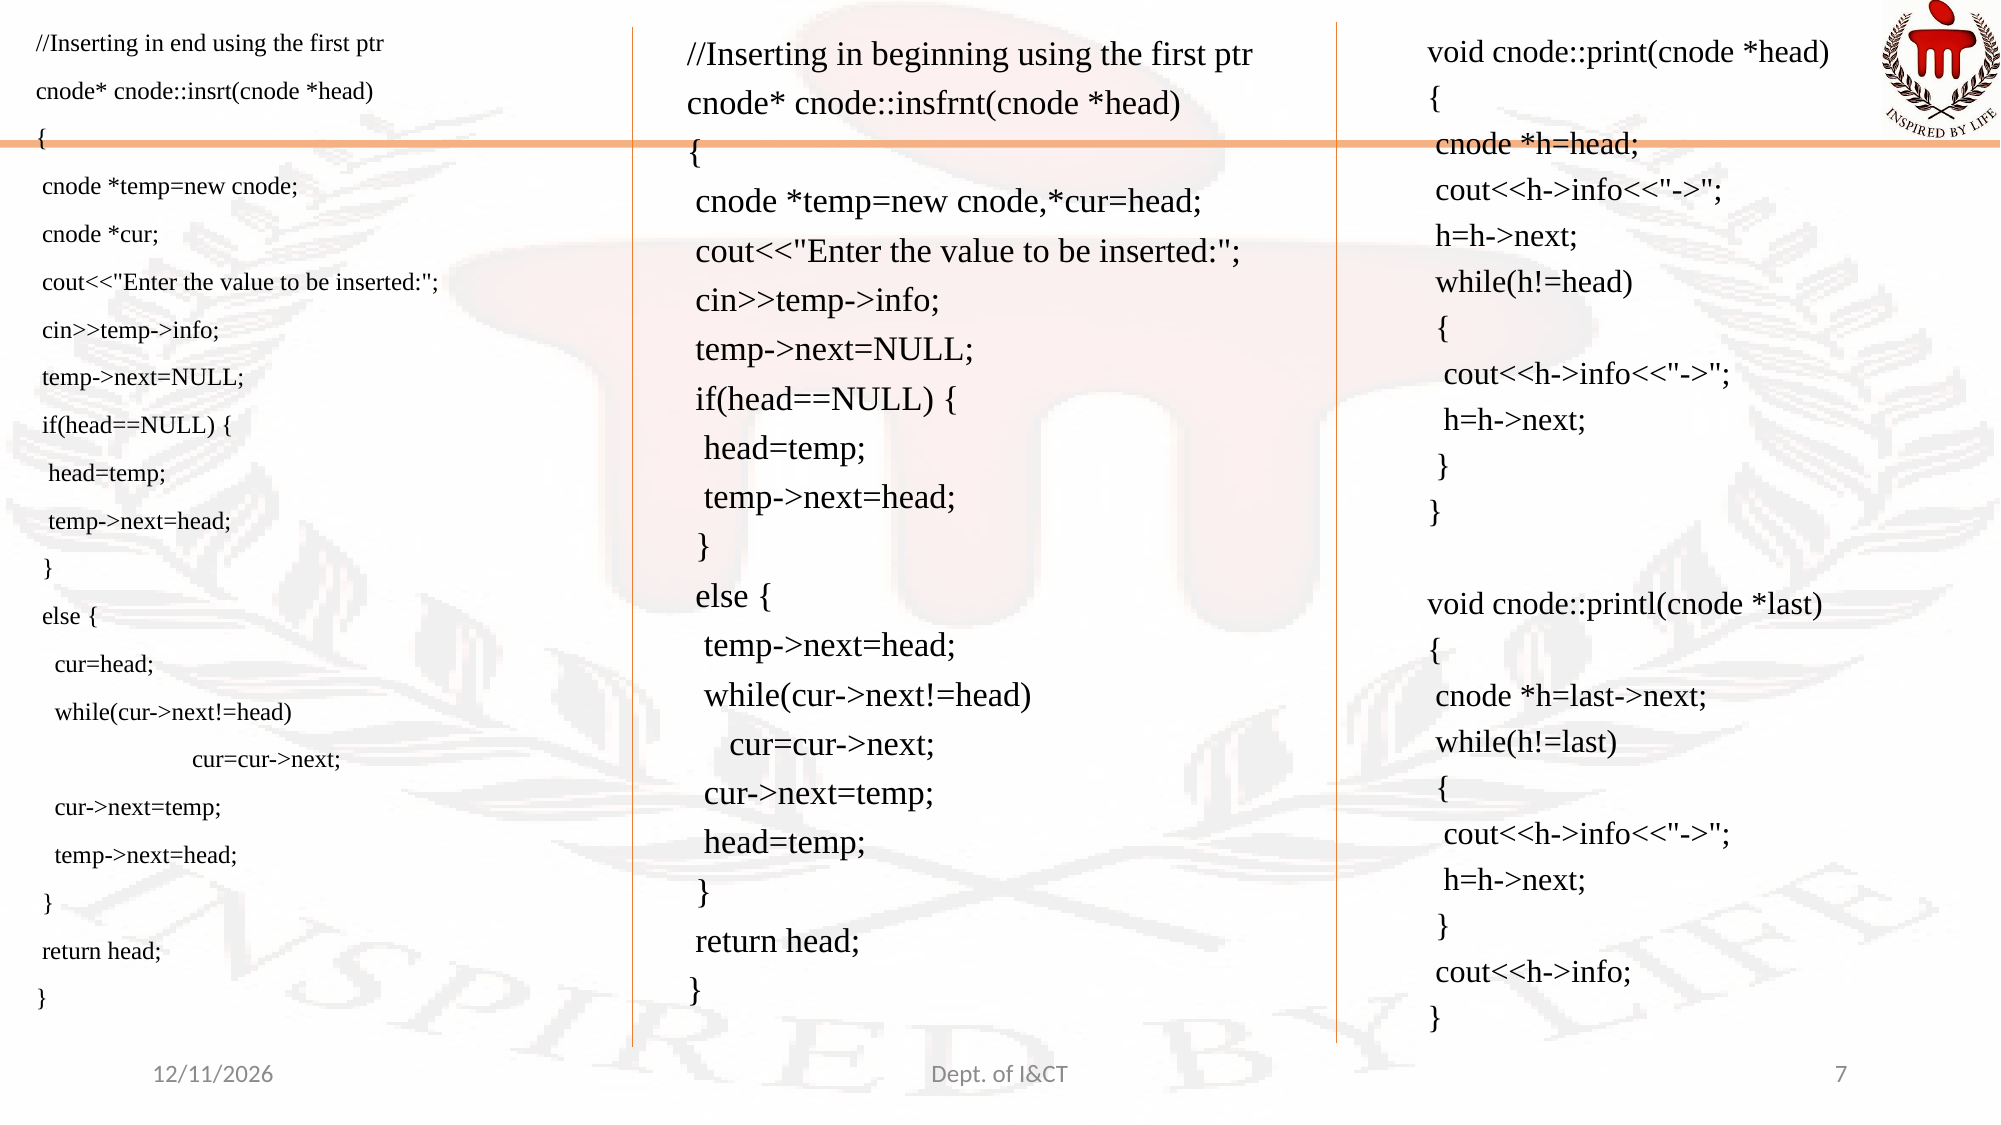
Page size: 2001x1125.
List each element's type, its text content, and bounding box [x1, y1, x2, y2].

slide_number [137, 1042, 588, 1103]
picture [1882, 0, 2000, 140]
list //Inserting in end using the first ptr cnode* cnode::insrt(cnode *head) { cnode *temp=new cnode; cnode *cur; cout<<"Enter the value to be inserted:"; cin>>temp->info; temp->next=NULL; if(head==NULL) { head=temp; temp->next=head; } else { cur=head; while(cur->next!=head) cur=cur->next; cur->next=temp; temp->next=head; } return head; } [20, 22, 596, 1043]
slide_number 7 [1412, 1048, 1863, 1103]
list //Inserting in beginning using the first ptr cnode* cnode::insfrnt(cnode *head) { cnode *temp=new cnode,*cur=head; cout<<"Enter the value to be inserted:"; cin>>temp->info; temp->next=NULL; if(head==NULL) { head=temp; temp->next=head; } else { temp->next=head; while(cur->next!=head) cur=cur->next; cur->next=temp; head=temp; } return head; } [671, 27, 1275, 1042]
footer Dept. of I&CT [662, 1042, 1338, 1103]
text_box void cnode::print(cnode *head) { cnode *h=head; cout<<h->info<<"->"; h=h->next; while(h!=head) { cout<<h->info<<"->"; h=h->next; } } void cnode::printl(cnode *last) { cnode *h=last->next; while(h!=last) { cout<<h->info<<"->"; h=h->next; } cout<<h->info; } [1412, 27, 1980, 1048]
